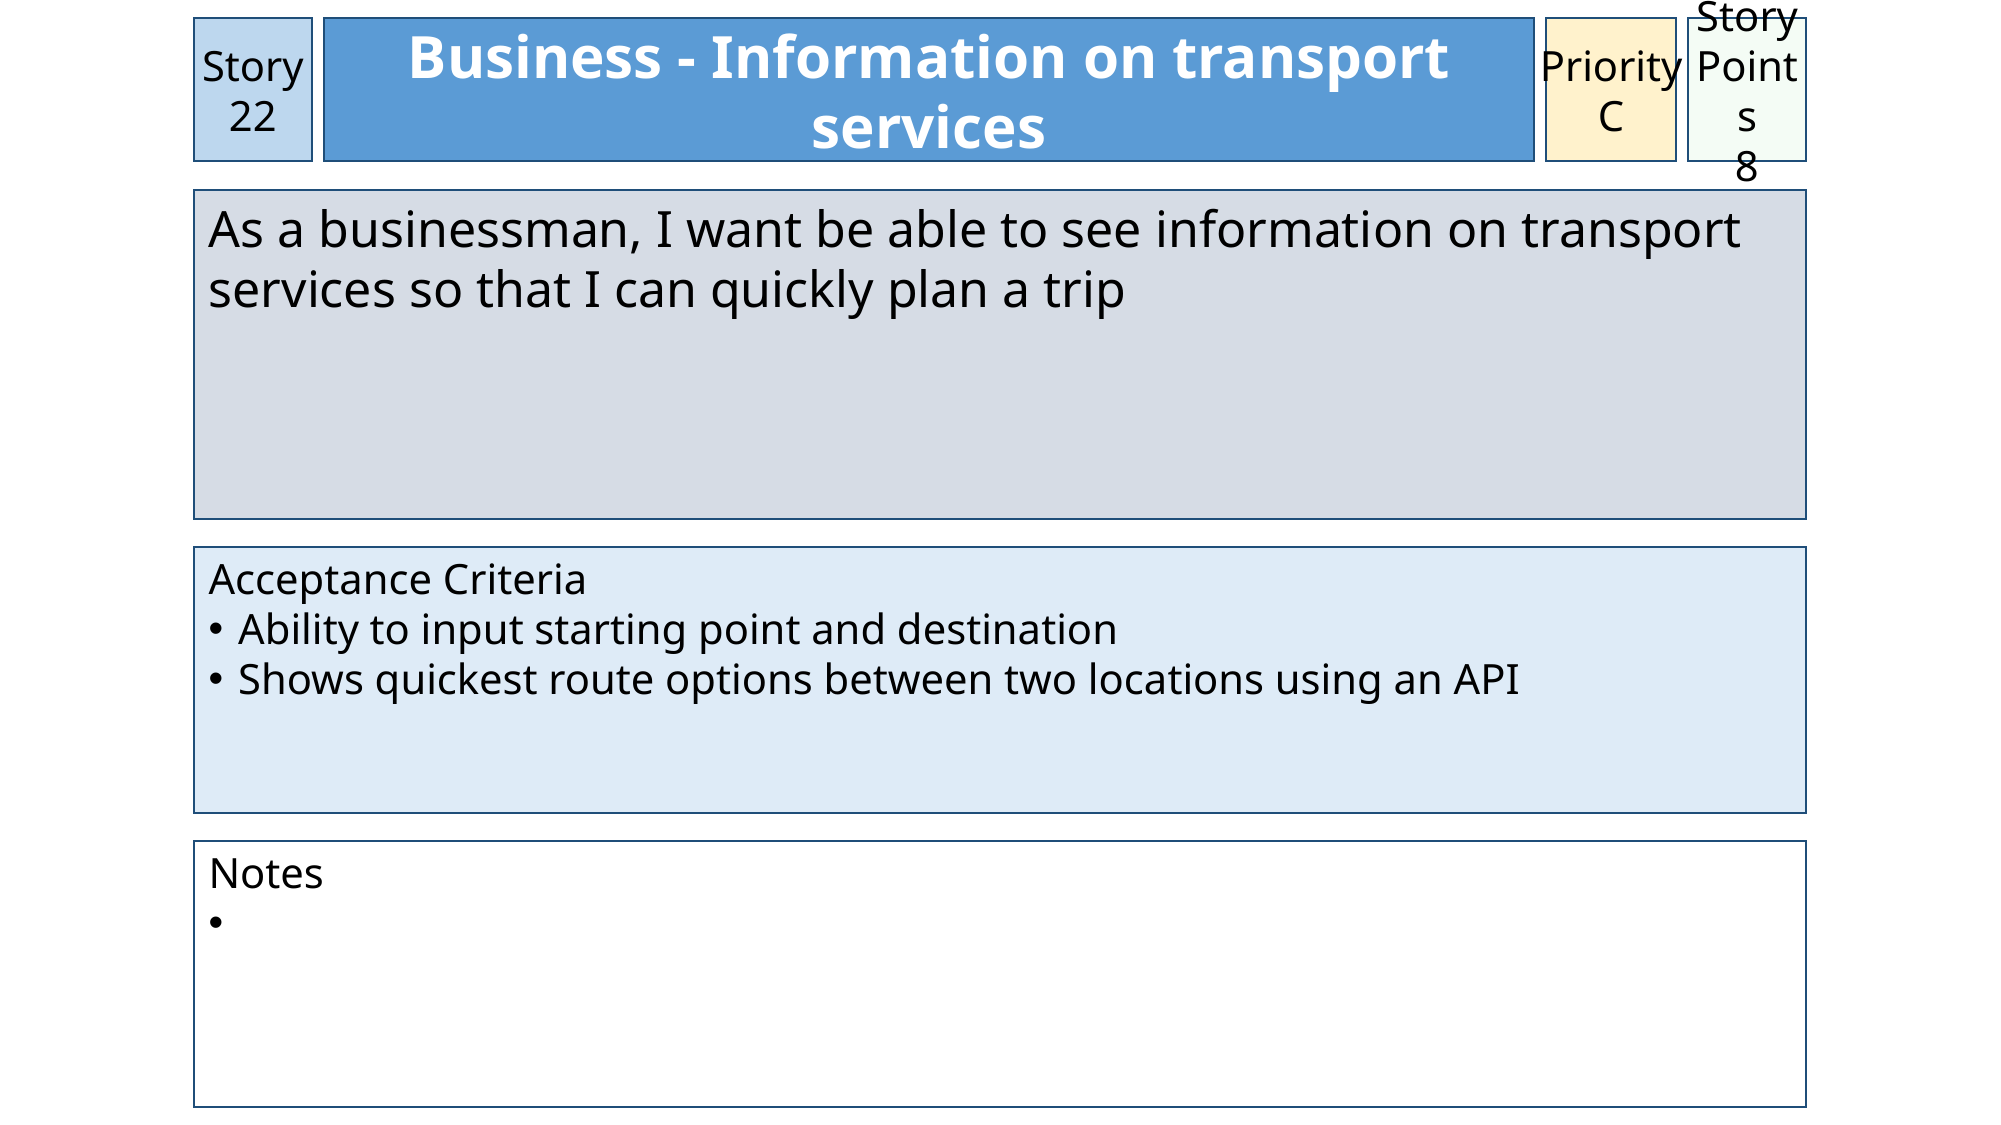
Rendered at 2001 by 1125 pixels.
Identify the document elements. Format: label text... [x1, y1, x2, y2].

text_box As a businessman, I want be able to see information on transport services so that I can quickly plan a trip [193, 189, 1807, 520]
text_box Priority C [1545, 17, 1677, 162]
text_box Notes [193, 840, 1807, 1108]
text_box Story 22 [193, 17, 313, 162]
text_box Acceptance Criteria Ability to input starting point and destination Shows quickest route options between two locations using an API [193, 546, 1807, 814]
text_box Business - Information on transport services [323, 17, 1535, 162]
text_box Story Points 8 [1687, 17, 1807, 162]
